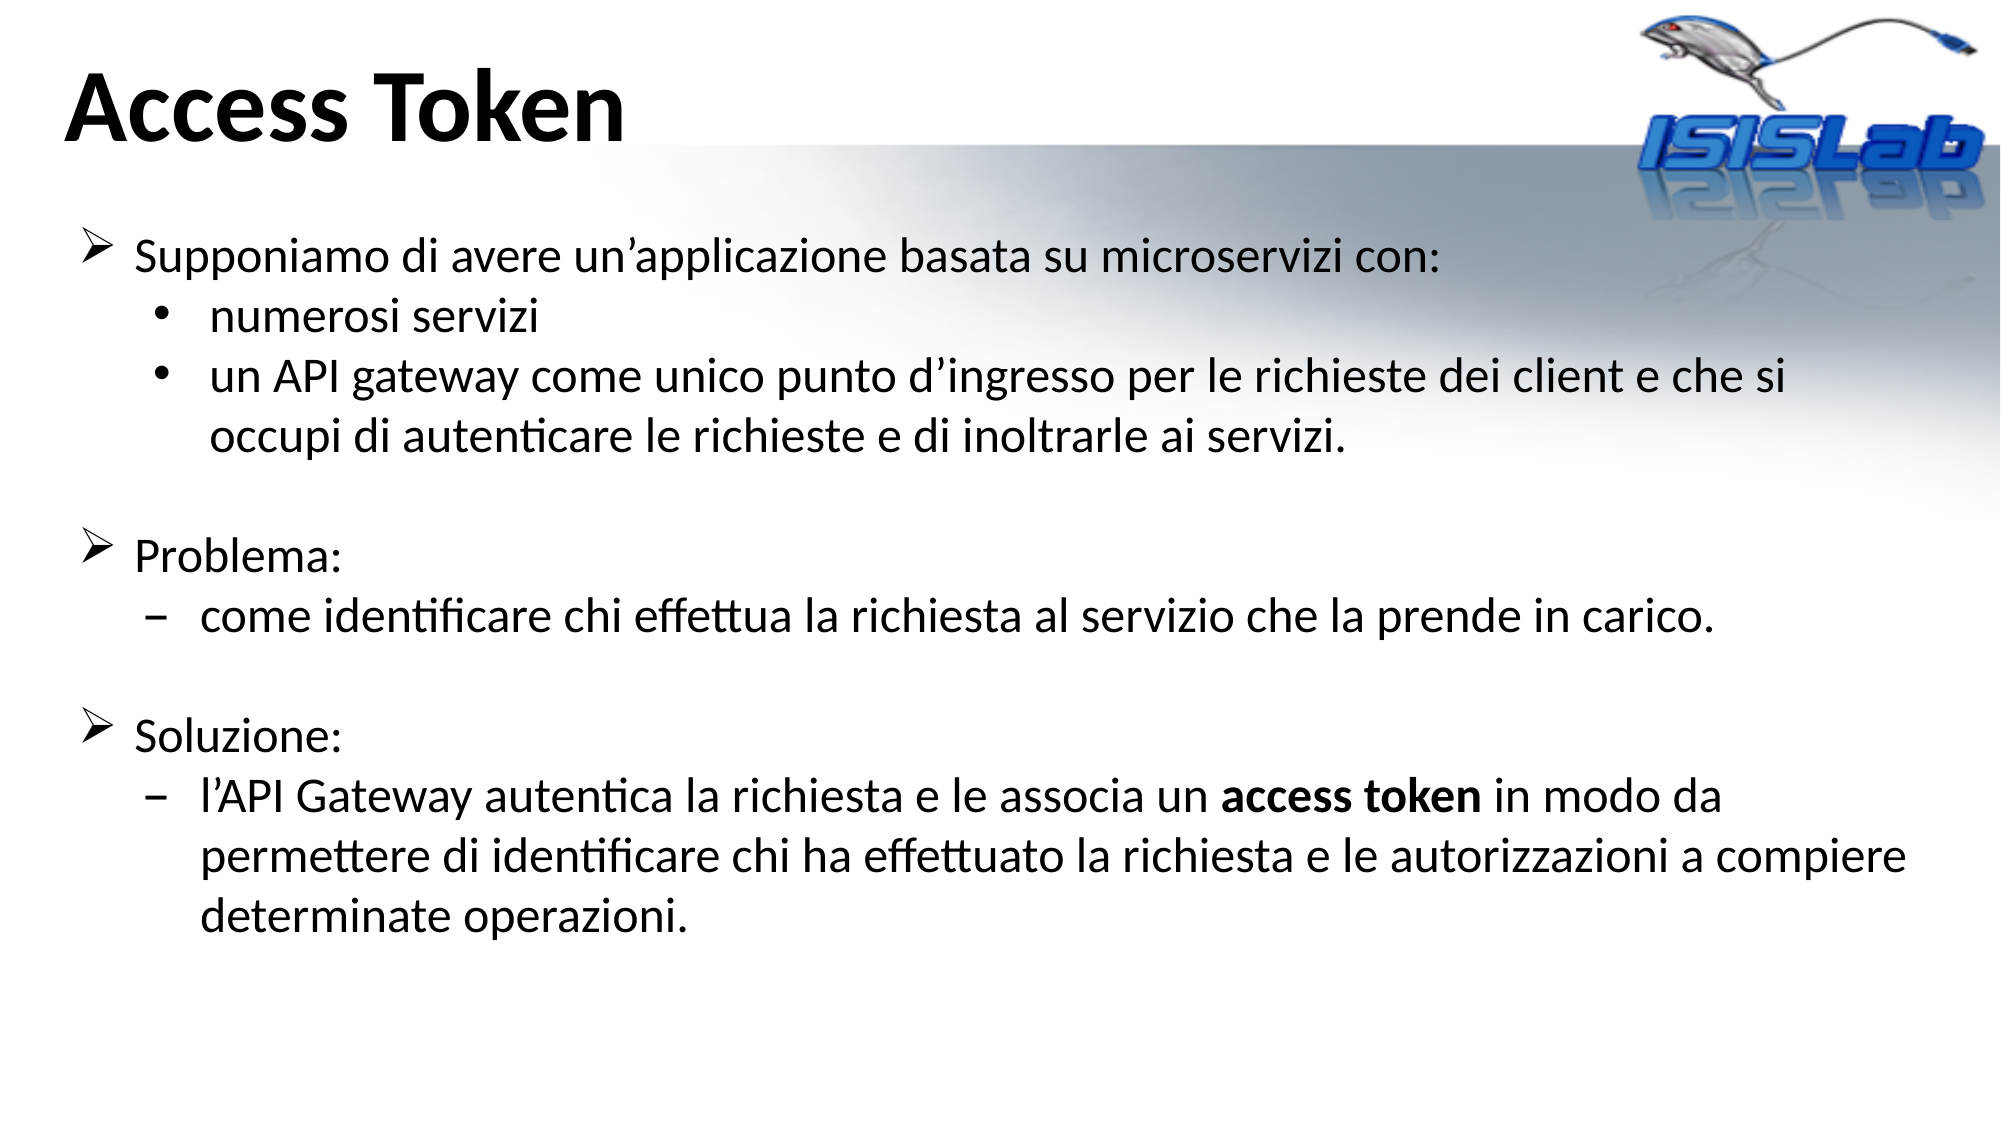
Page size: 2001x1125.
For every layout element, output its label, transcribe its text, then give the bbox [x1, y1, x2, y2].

picture [0, 0, 2001, 1125]
text_box Access Token [50, 29, 1557, 170]
text_box Supponiamo di avere un’applicazione basata su microservizi con: numerosi servizi un API gateway come unico punto d’ingresso per le richieste dei client e che si occupi di autenticare le richieste e di inoltrarle ai servizi. Problema: come identificare chi effettua la richiesta al servizio che la prende in carico. Soluzione: l’API Gateway autentica la richiesta e le associa un access token in modo da permettere di identificare chi ha effettuato la richiesta e le autorizzazioni a compiere determinate operazioni. [63, 214, 1937, 1012]
